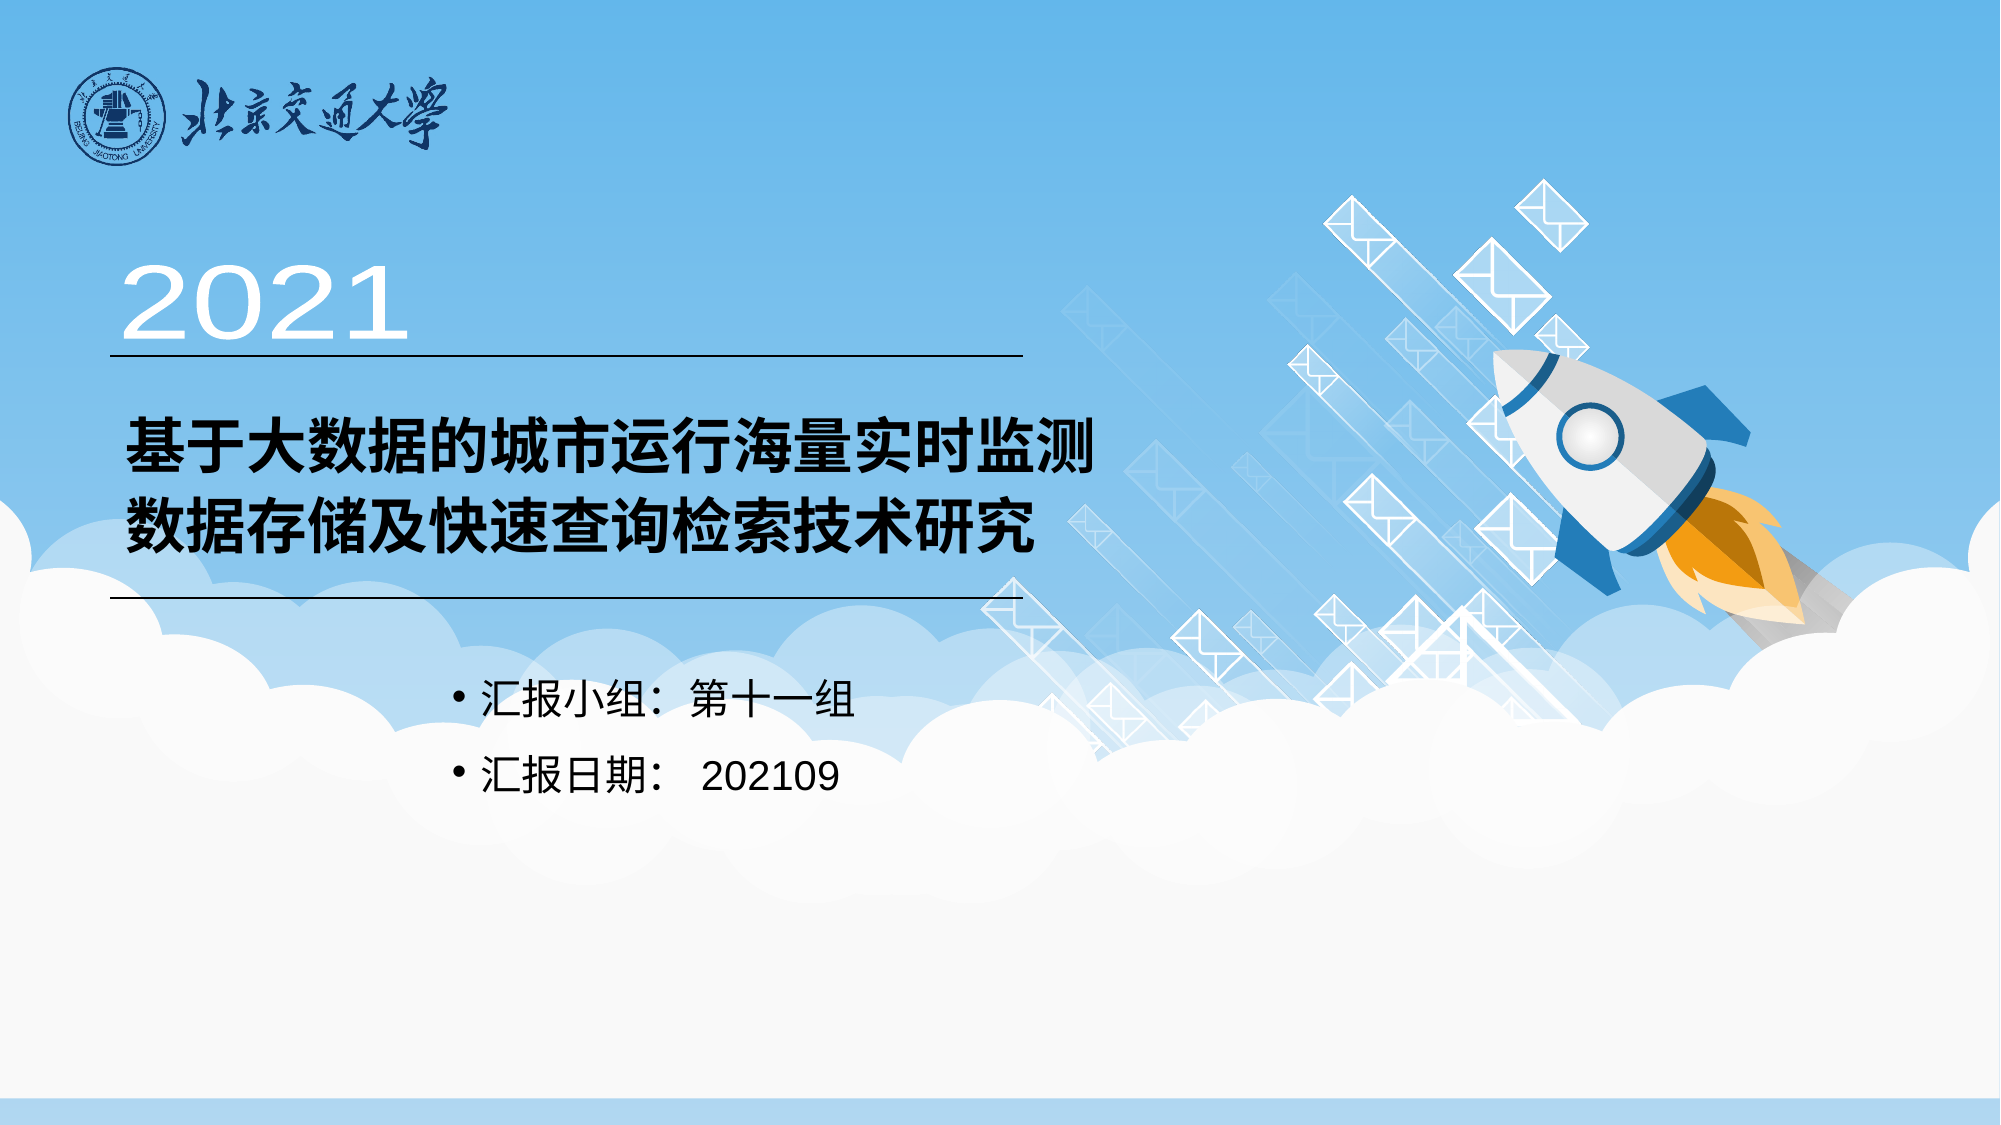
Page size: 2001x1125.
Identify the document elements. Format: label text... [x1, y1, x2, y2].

text_box 汇报小组：第十一组 汇报日期：202109 [436, 647, 1683, 826]
title 基于大数据的城市运行海量实时监测数据存储及快速查询检索技术研究 [109, 379, 1124, 590]
picture [41, 20, 480, 205]
picture [980, 178, 1755, 647]
